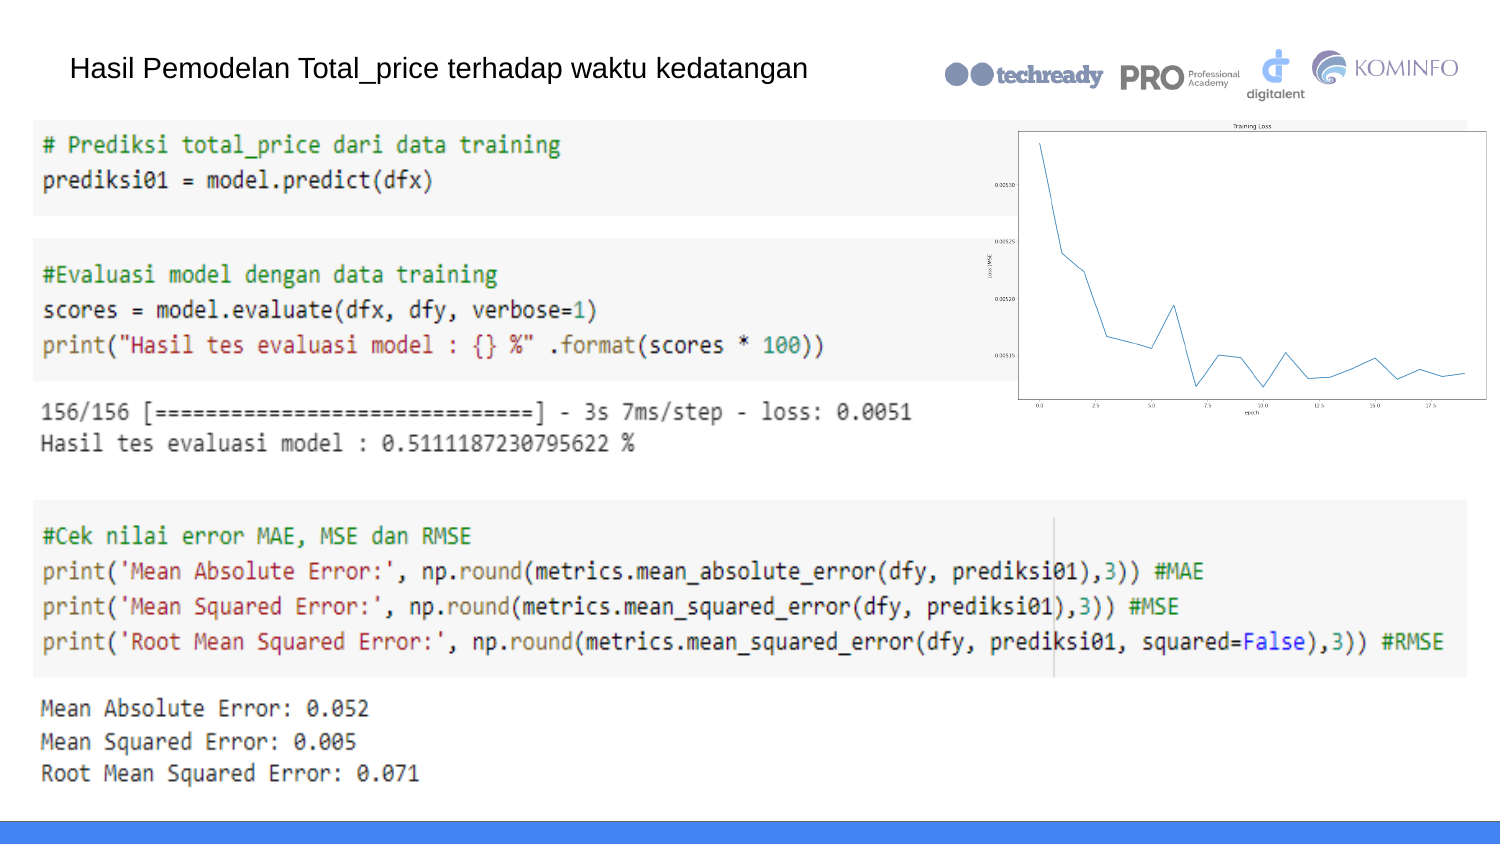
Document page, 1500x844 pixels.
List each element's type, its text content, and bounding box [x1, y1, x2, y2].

picture [33, 120, 1489, 804]
text_box Hasil Pemodelan Total_price terhadap waktu kedatangan [54, 41, 855, 92]
